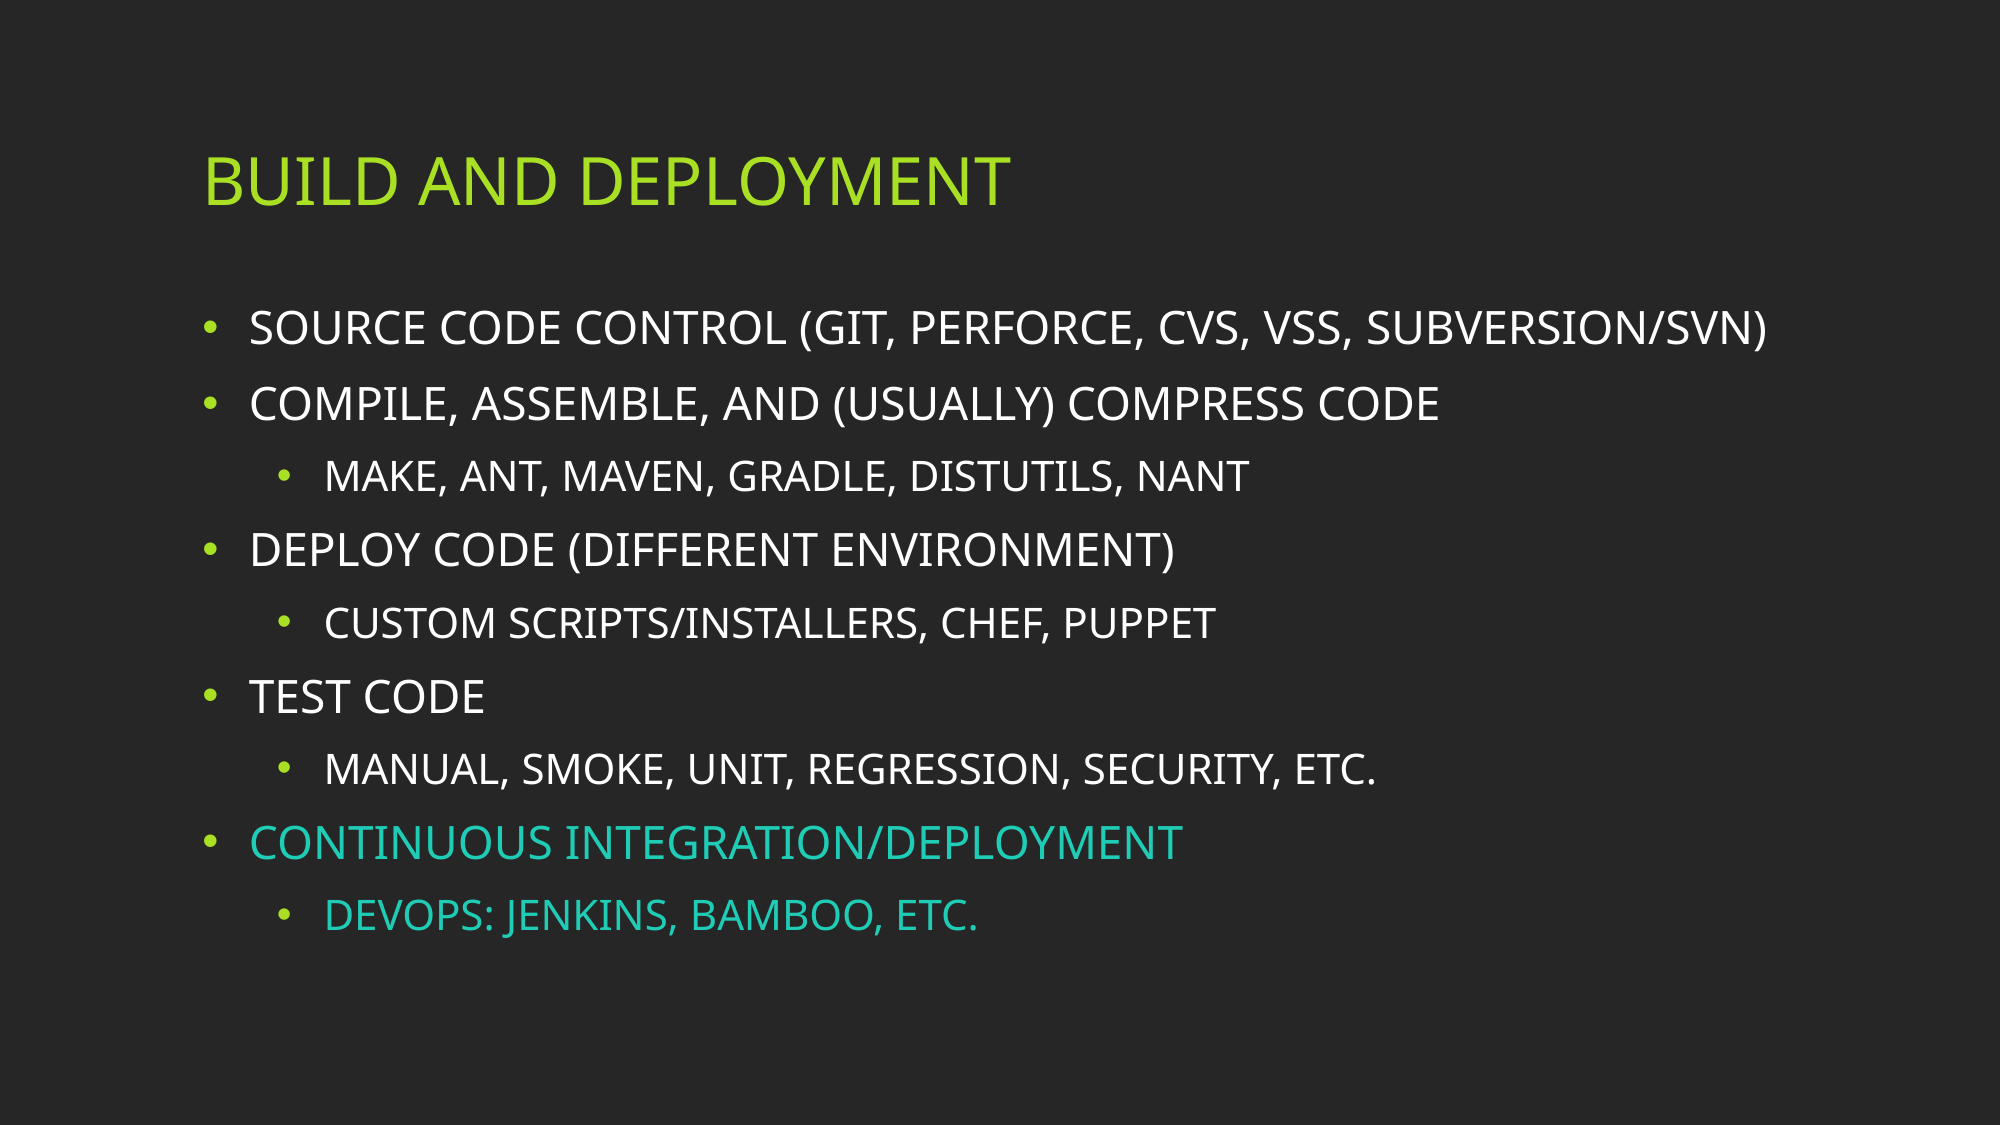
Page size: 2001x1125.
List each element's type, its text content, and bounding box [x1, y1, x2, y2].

list Source Code Control (Git, Perforce, CVS, VSS, Subversion/SVN) Compile, Assemble, and (usually) Compress Code Make, Ant, Maven, Gradle, Distutils, Nant Deploy Code (Different Environment) Custom Scripts/Installers, Chef, Puppet Test Code Manual, Smoke, Unit, Regression, Security, Etc. Continuous Integration/Deployment DevOps: Jenkins, Bamboo, Etc. [187, 287, 1813, 950]
title Build and Deployment [187, 99, 1813, 259]
